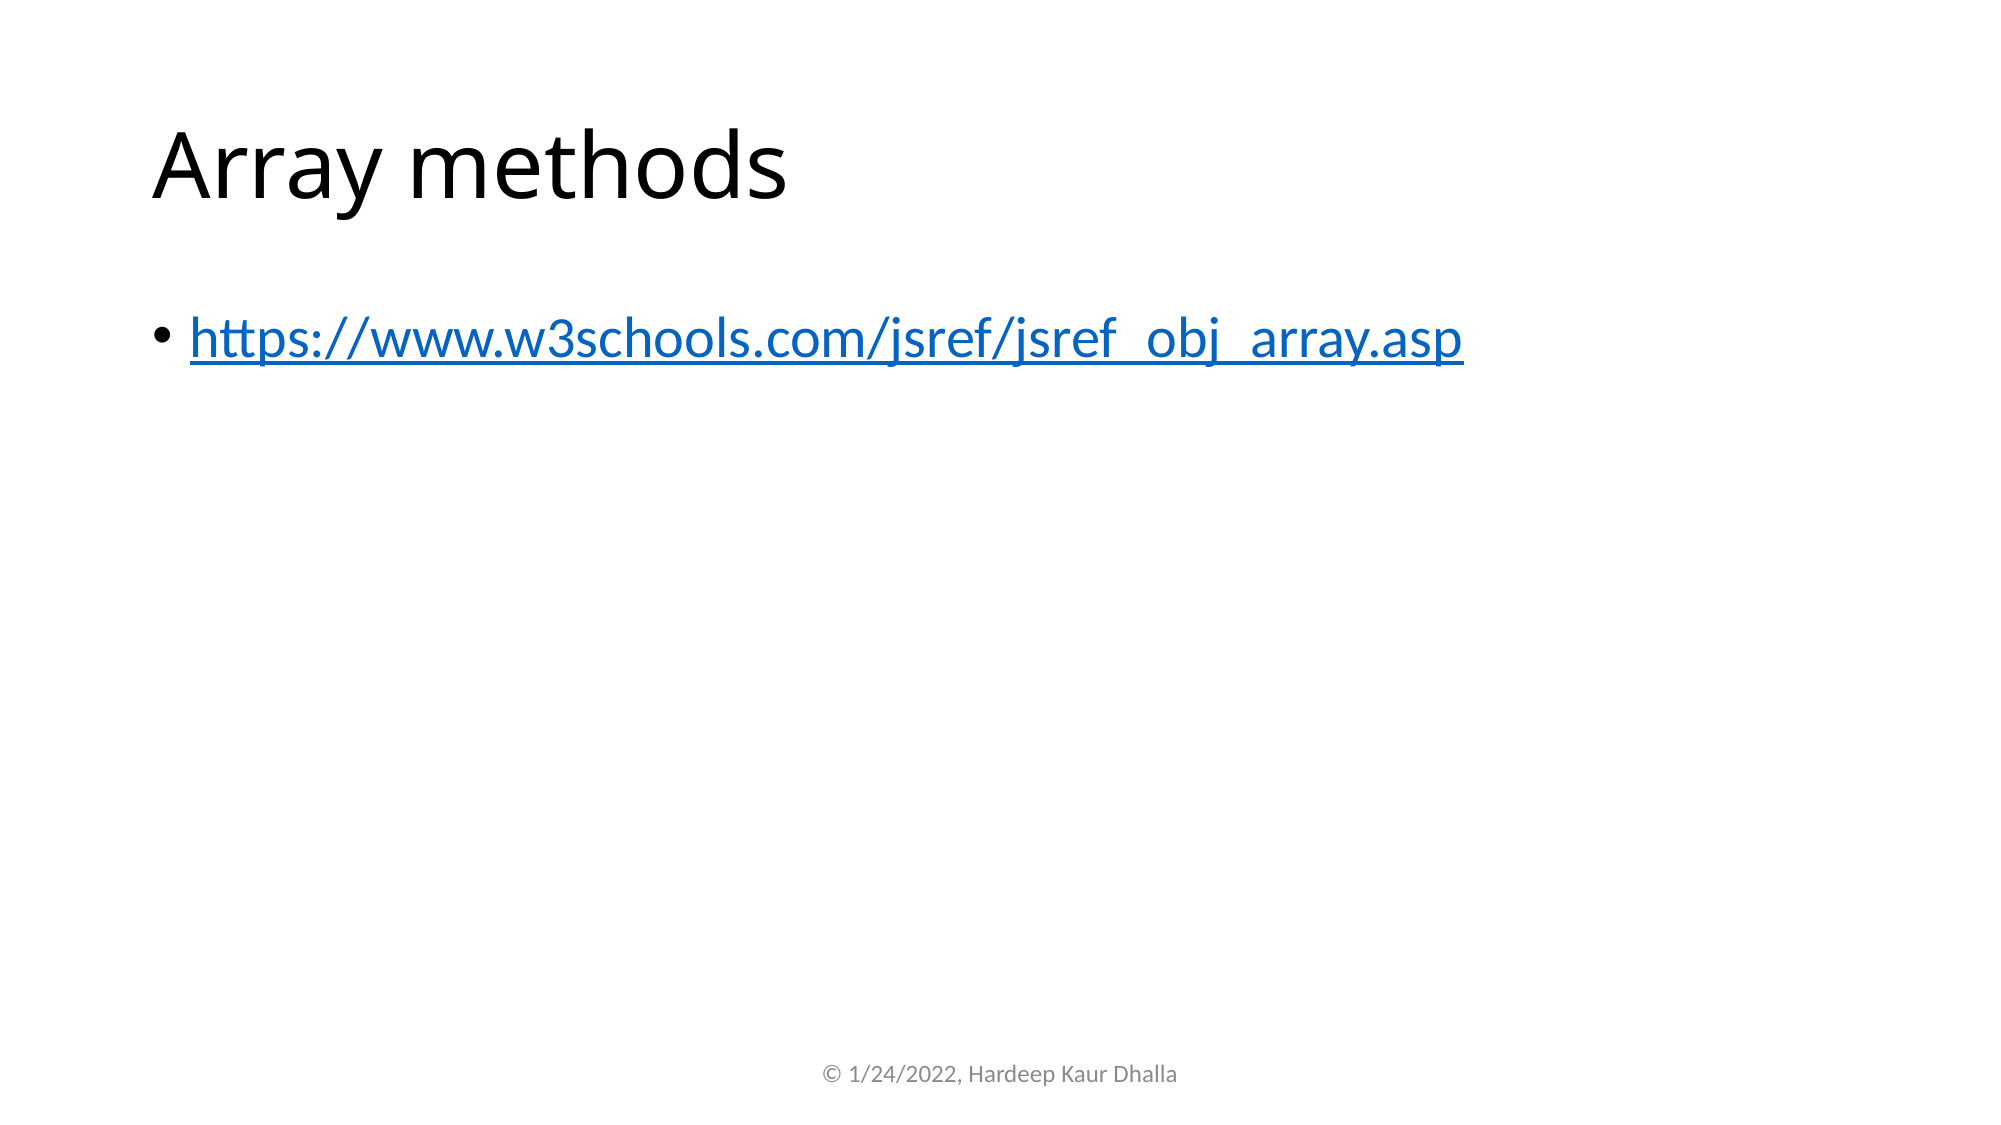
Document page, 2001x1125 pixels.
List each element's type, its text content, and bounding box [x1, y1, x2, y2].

title Array methods [137, 59, 1863, 278]
footer © 1/24/2022, Hardeep Kaur Dhalla [662, 1042, 1338, 1103]
list https://www.w3schools.com/jsref/jsref_obj_array.asp [137, 299, 1863, 1014]
